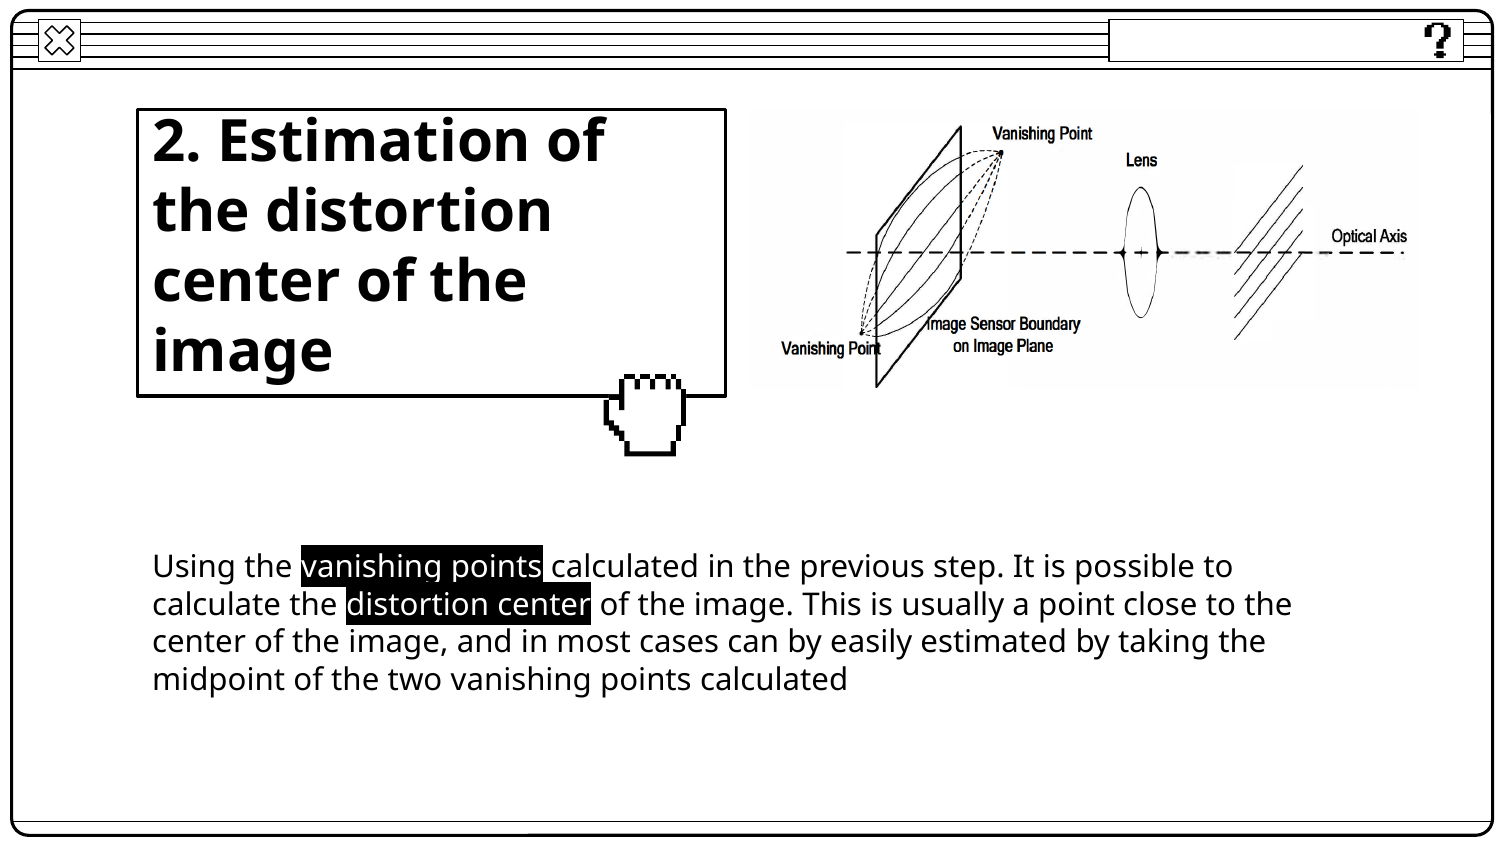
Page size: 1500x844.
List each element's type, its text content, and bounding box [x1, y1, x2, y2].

picture [749, 109, 1422, 390]
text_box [603, 373, 687, 457]
subtitle 2. Estimation of the distortion center of the image [137, 142, 721, 345]
text_box [137, 109, 726, 396]
subtitle Using the vanishing points calculated in the previous step. It is possible to calculate the distortion center of the image. This is usually a point close to the center of the image, and in most cases can by easily estimated by taking the midpoint of the two vanishing points calculated [137, 471, 1353, 772]
